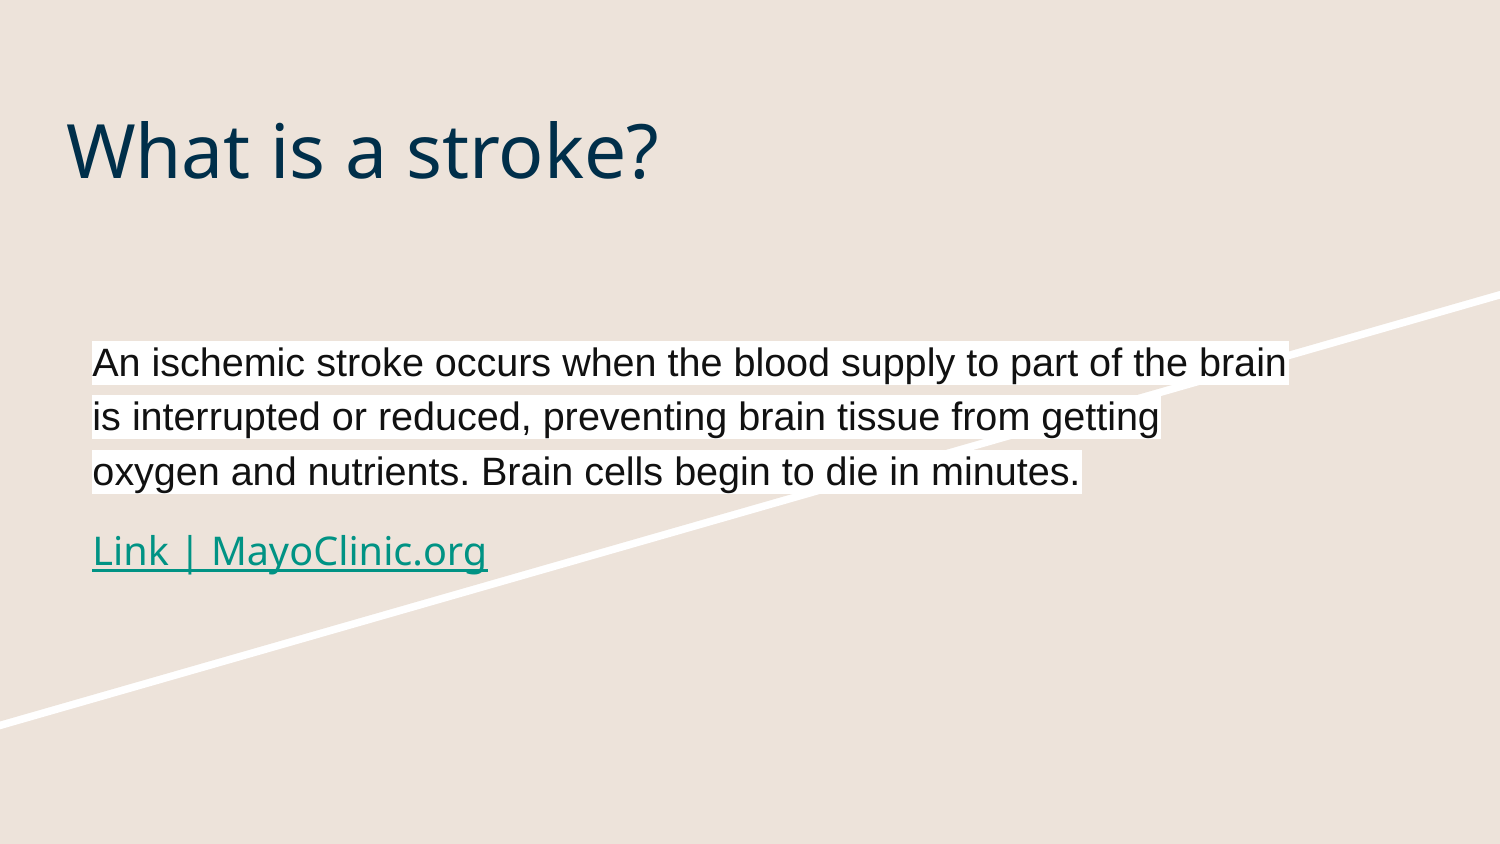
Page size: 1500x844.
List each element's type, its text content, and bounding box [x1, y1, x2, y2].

title What is a stroke? [51, 88, 1449, 299]
list An ischemic stroke occurs when the blood supply to part of the brain is interrupted or reduced, preventing brain tissue from getting oxygen and nutrients. Brain cells begin to die in minutes. Link | MayoClinic.org [77, 314, 1310, 596]
